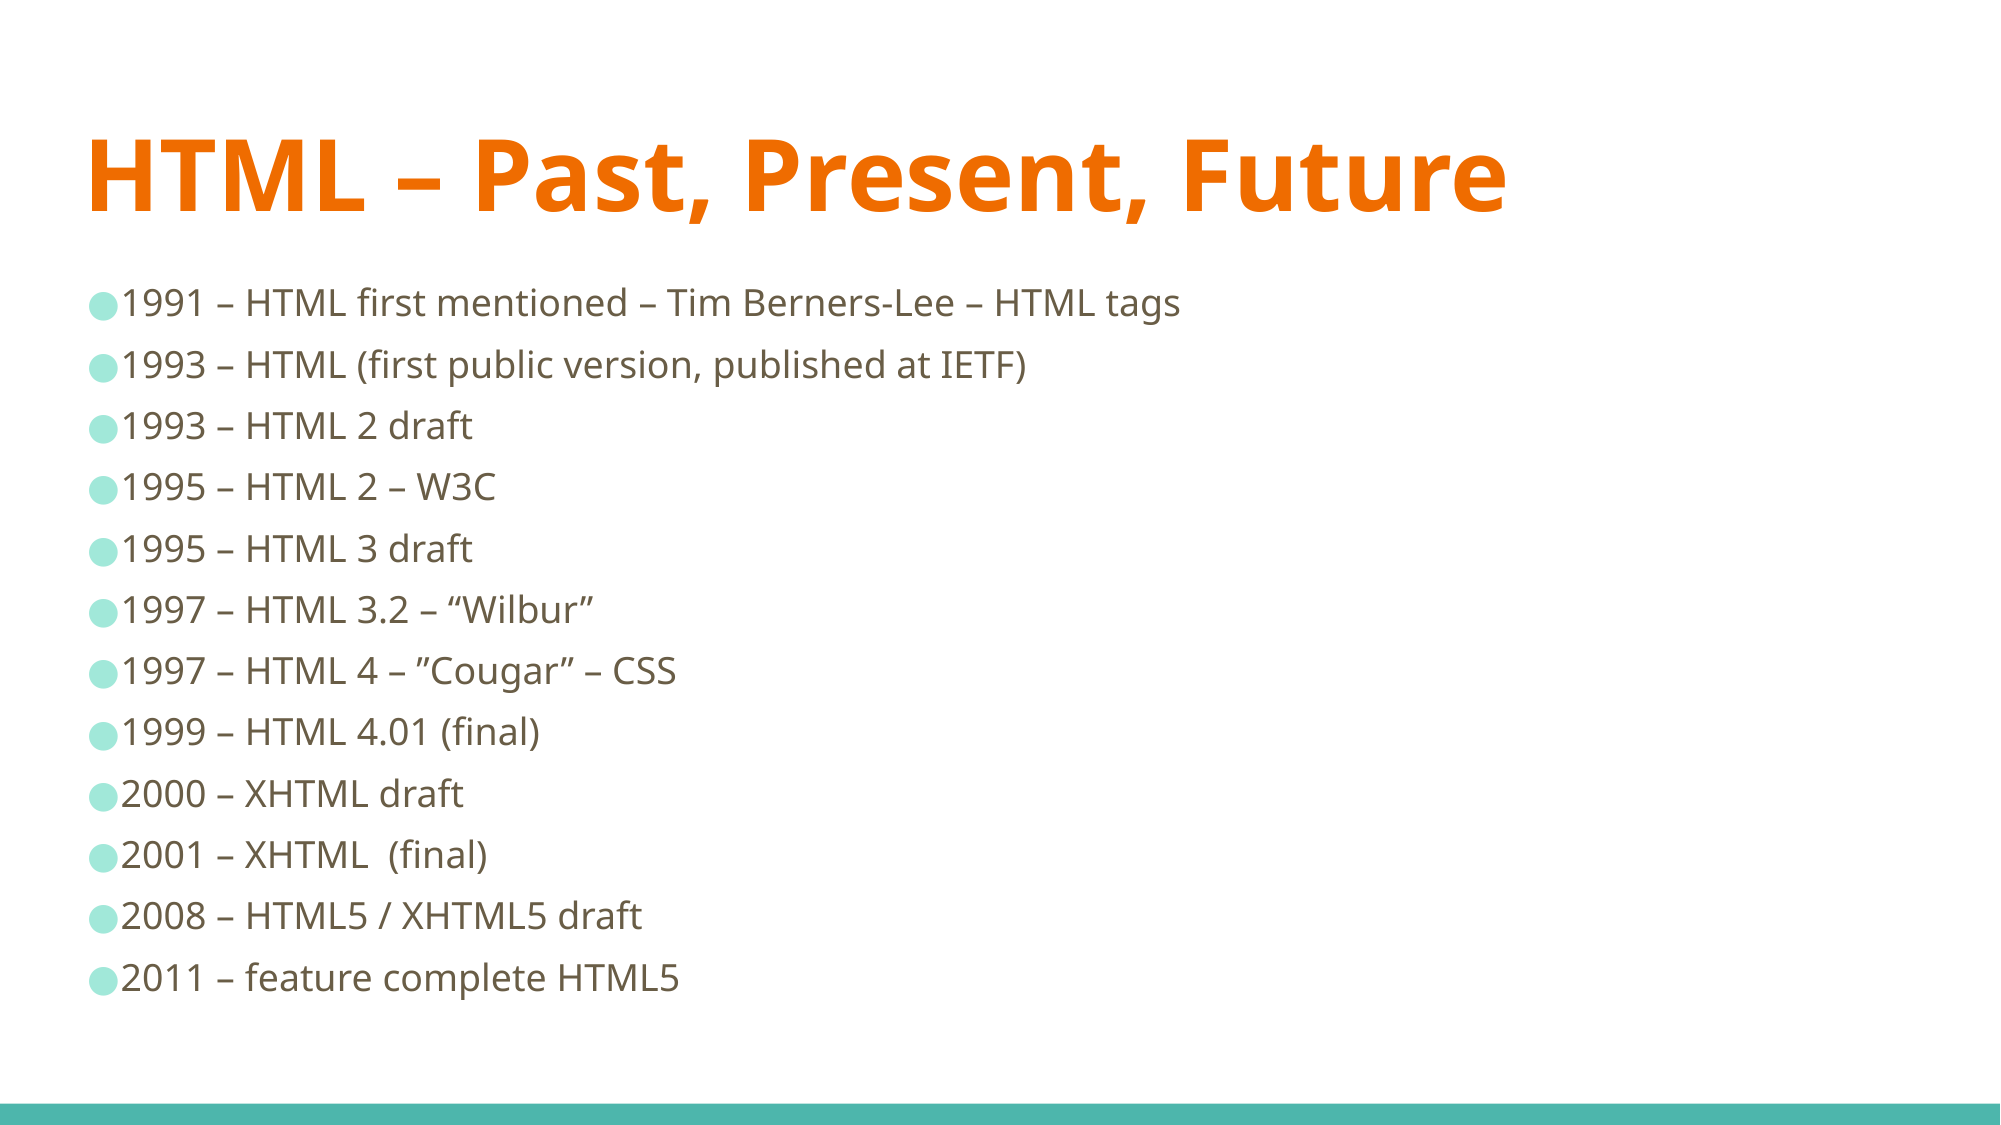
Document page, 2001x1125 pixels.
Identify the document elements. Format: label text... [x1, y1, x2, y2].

list 1991 – HTML first mentioned – Tim Berners-Lee – HTML tags 1993 – HTML (first public version, published at IETF) 1993 – HTML 2 draft 1995 – HTML 2 – W3C 1995 – HTML 3 draft 1997 – HTML 3.2 – “Wilbur” 1997 – HTML 4 – ”Cougar” – CSS 1999 – HTML 4.01 (final) 2000 – XHTML draft 2001 – XHTML (final) 2008 – HTML5 / XHTML5 draft 2011 – feature complete HTML5 [68, 276, 1932, 1000]
title HTML – Past, Present, Future [68, 97, 1932, 252]
